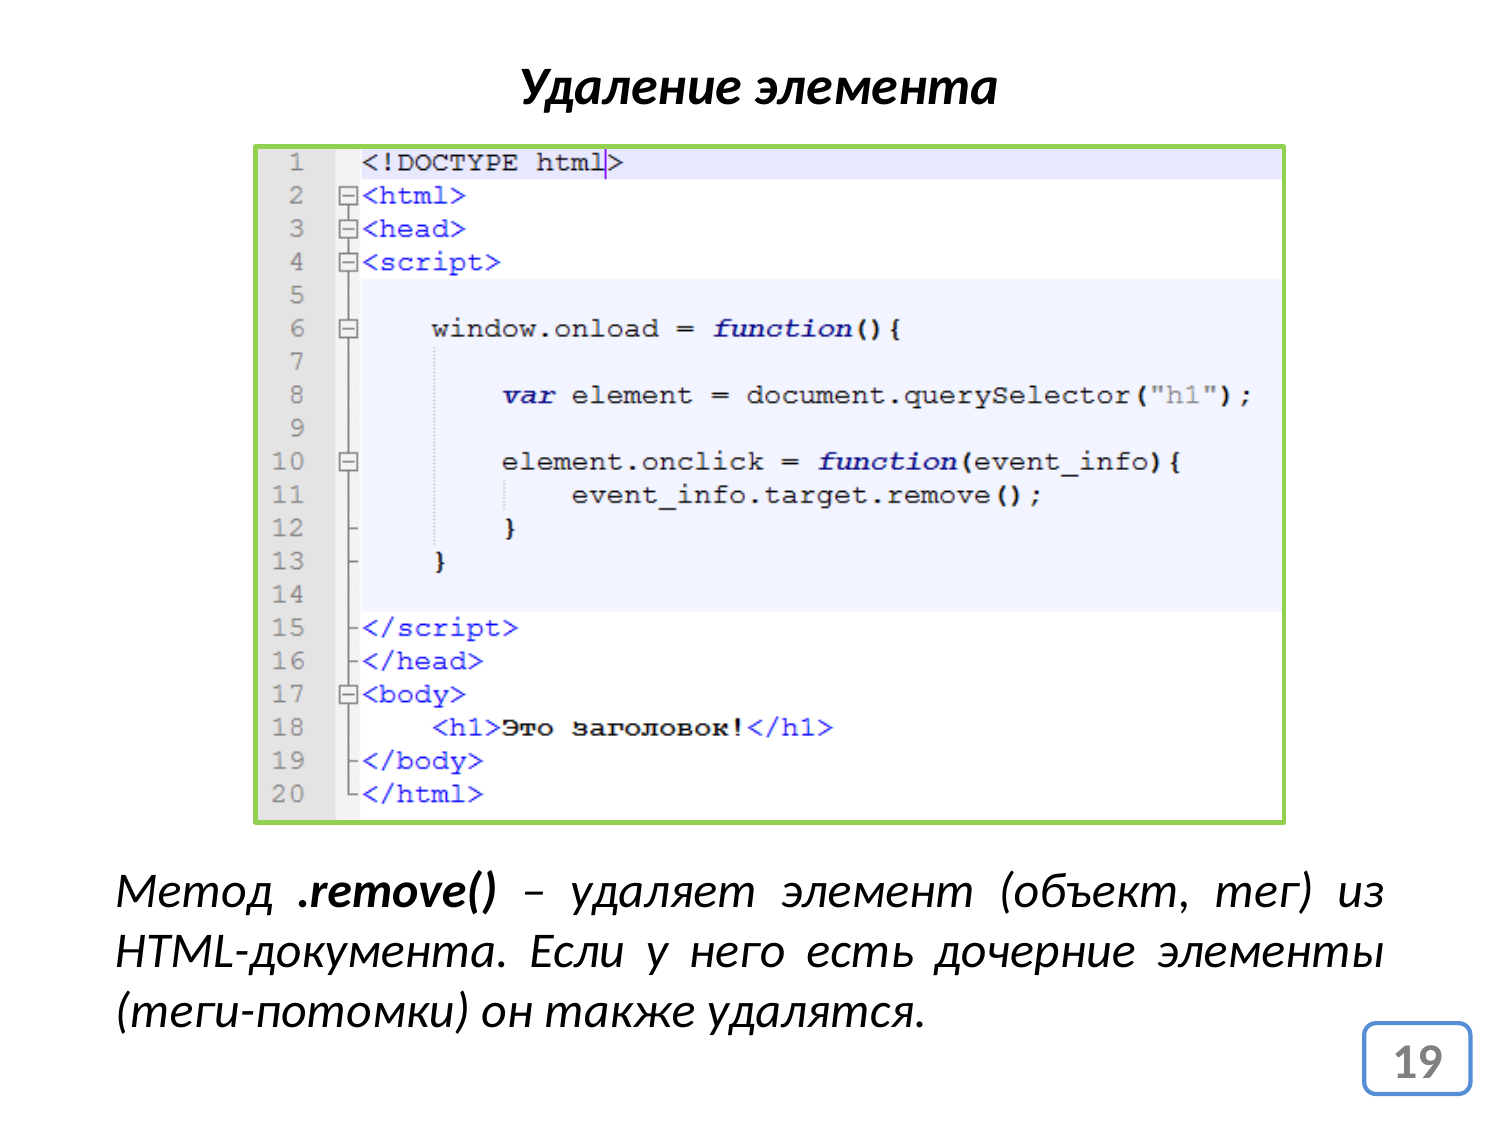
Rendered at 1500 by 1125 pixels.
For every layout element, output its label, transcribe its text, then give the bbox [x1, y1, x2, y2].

text_box 19 [1362, 1021, 1473, 1097]
text_box Метод .remove() – удаляет элемент (объект, тег) из HTML-документа. Если у него есть дочерние элементы (теги-потомки) он также удалятся. [100, 849, 1400, 1045]
picture [257, 148, 1282, 821]
text_box Удаление элемента [503, 42, 1016, 123]
